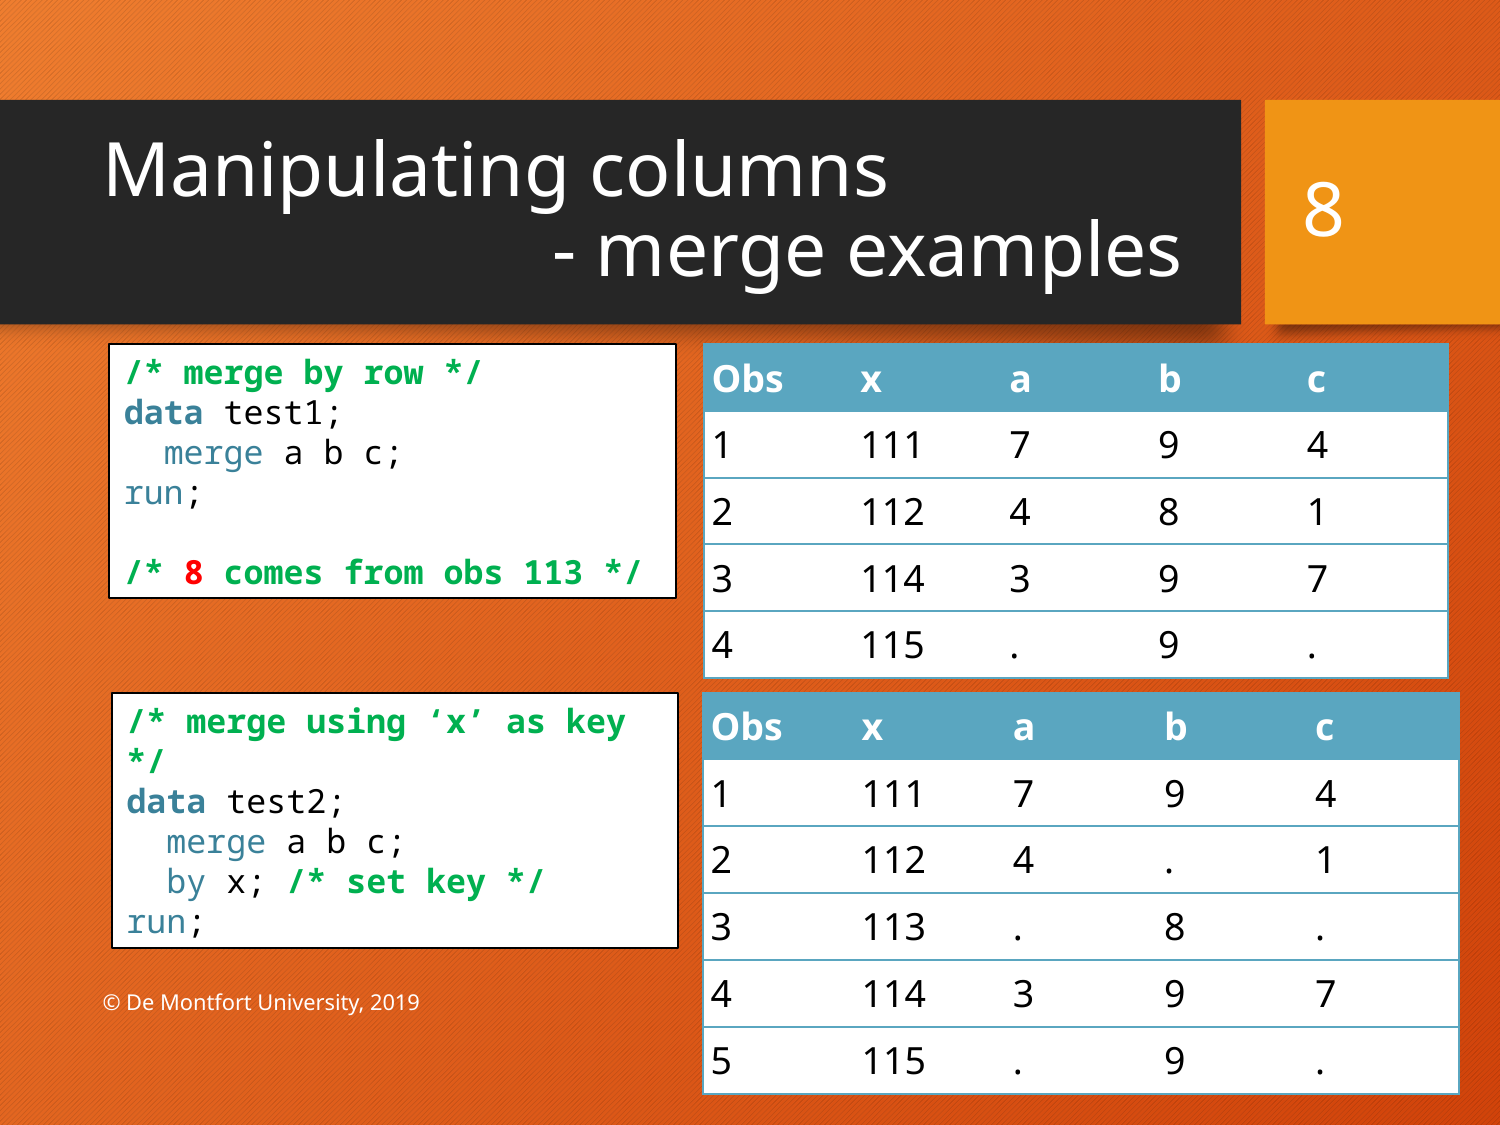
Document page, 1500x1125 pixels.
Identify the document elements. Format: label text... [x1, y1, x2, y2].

table_cell 3 [704, 894, 854, 959]
table_cell 1 [1307, 827, 1458, 892]
table_cell 115 [853, 612, 1002, 677]
table_cell . [1299, 612, 1447, 677]
table_cell 4 [1307, 760, 1458, 825]
table_cell . [1005, 1028, 1156, 1093]
text_box /* merge using ‘x’ as key */ data test2; merge a b c; by x; /* set key */ run; [111, 692, 679, 949]
table_header c [1307, 693, 1458, 758]
table_cell 8 [1156, 894, 1307, 959]
table_cell 111 [853, 412, 1002, 477]
table_header c [1299, 345, 1447, 410]
table_cell 7 [1307, 961, 1458, 1026]
table_cell 8 [1150, 479, 1299, 543]
table_header Obs [704, 693, 854, 758]
table_cell 7 [1002, 412, 1150, 477]
table_cell 113 [854, 894, 1005, 959]
table_cell 4 [1299, 412, 1447, 477]
table_cell 112 [853, 479, 1002, 543]
table_cell 2 [705, 479, 853, 543]
table_cell 5 [704, 1028, 854, 1093]
table_cell . [1156, 827, 1307, 892]
table_cell 4 [1005, 827, 1156, 892]
table_cell 3 [1005, 961, 1156, 1026]
picture [1265, 325, 1500, 348]
footer © De Montfort University, 2019 [87, 973, 702, 1034]
table_cell . [1307, 894, 1458, 959]
table_cell 4 [1002, 479, 1150, 543]
table_cell 3 [1002, 545, 1150, 610]
table_cell 4 [705, 612, 853, 677]
table_cell 4 [704, 961, 854, 1026]
table_cell 9 [1156, 961, 1307, 1026]
table_cell 111 [854, 760, 1005, 825]
table_header b [1150, 345, 1299, 410]
title Manipulating columns - merge examples [87, 123, 1219, 301]
table_cell . [1307, 1028, 1458, 1093]
table_cell 114 [854, 961, 1005, 1026]
table_header a [1005, 693, 1156, 758]
table_cell 1 [705, 412, 853, 477]
table_header x [853, 345, 1002, 410]
table_cell 9 [1150, 545, 1299, 610]
slide_number 8 [1287, 123, 1478, 303]
table_header x [854, 693, 1005, 758]
table_cell 7 [1299, 545, 1447, 610]
table_cell 3 [705, 545, 853, 610]
table_cell 9 [1156, 760, 1307, 825]
table_header Obs [705, 345, 853, 410]
picture [0, 322, 1251, 376]
table_cell 2 [704, 827, 854, 892]
table_cell 9 [1156, 1028, 1307, 1093]
table_cell . [1005, 894, 1156, 959]
table_cell 9 [1150, 612, 1299, 677]
table_cell 112 [854, 827, 1005, 892]
table_header a [1002, 345, 1150, 410]
text_box /* merge by row */ data test1; merge a b c; run; /* 8 comes from obs 113 */ [108, 343, 677, 599]
table_cell . [1002, 612, 1150, 677]
table_cell 9 [1150, 412, 1299, 477]
table_cell 1 [1299, 479, 1447, 543]
table_cell 7 [1005, 760, 1156, 825]
table_header b [1156, 693, 1307, 758]
table_cell 114 [853, 545, 1002, 610]
table_cell 1 [704, 760, 854, 825]
table_cell 115 [854, 1028, 1005, 1093]
